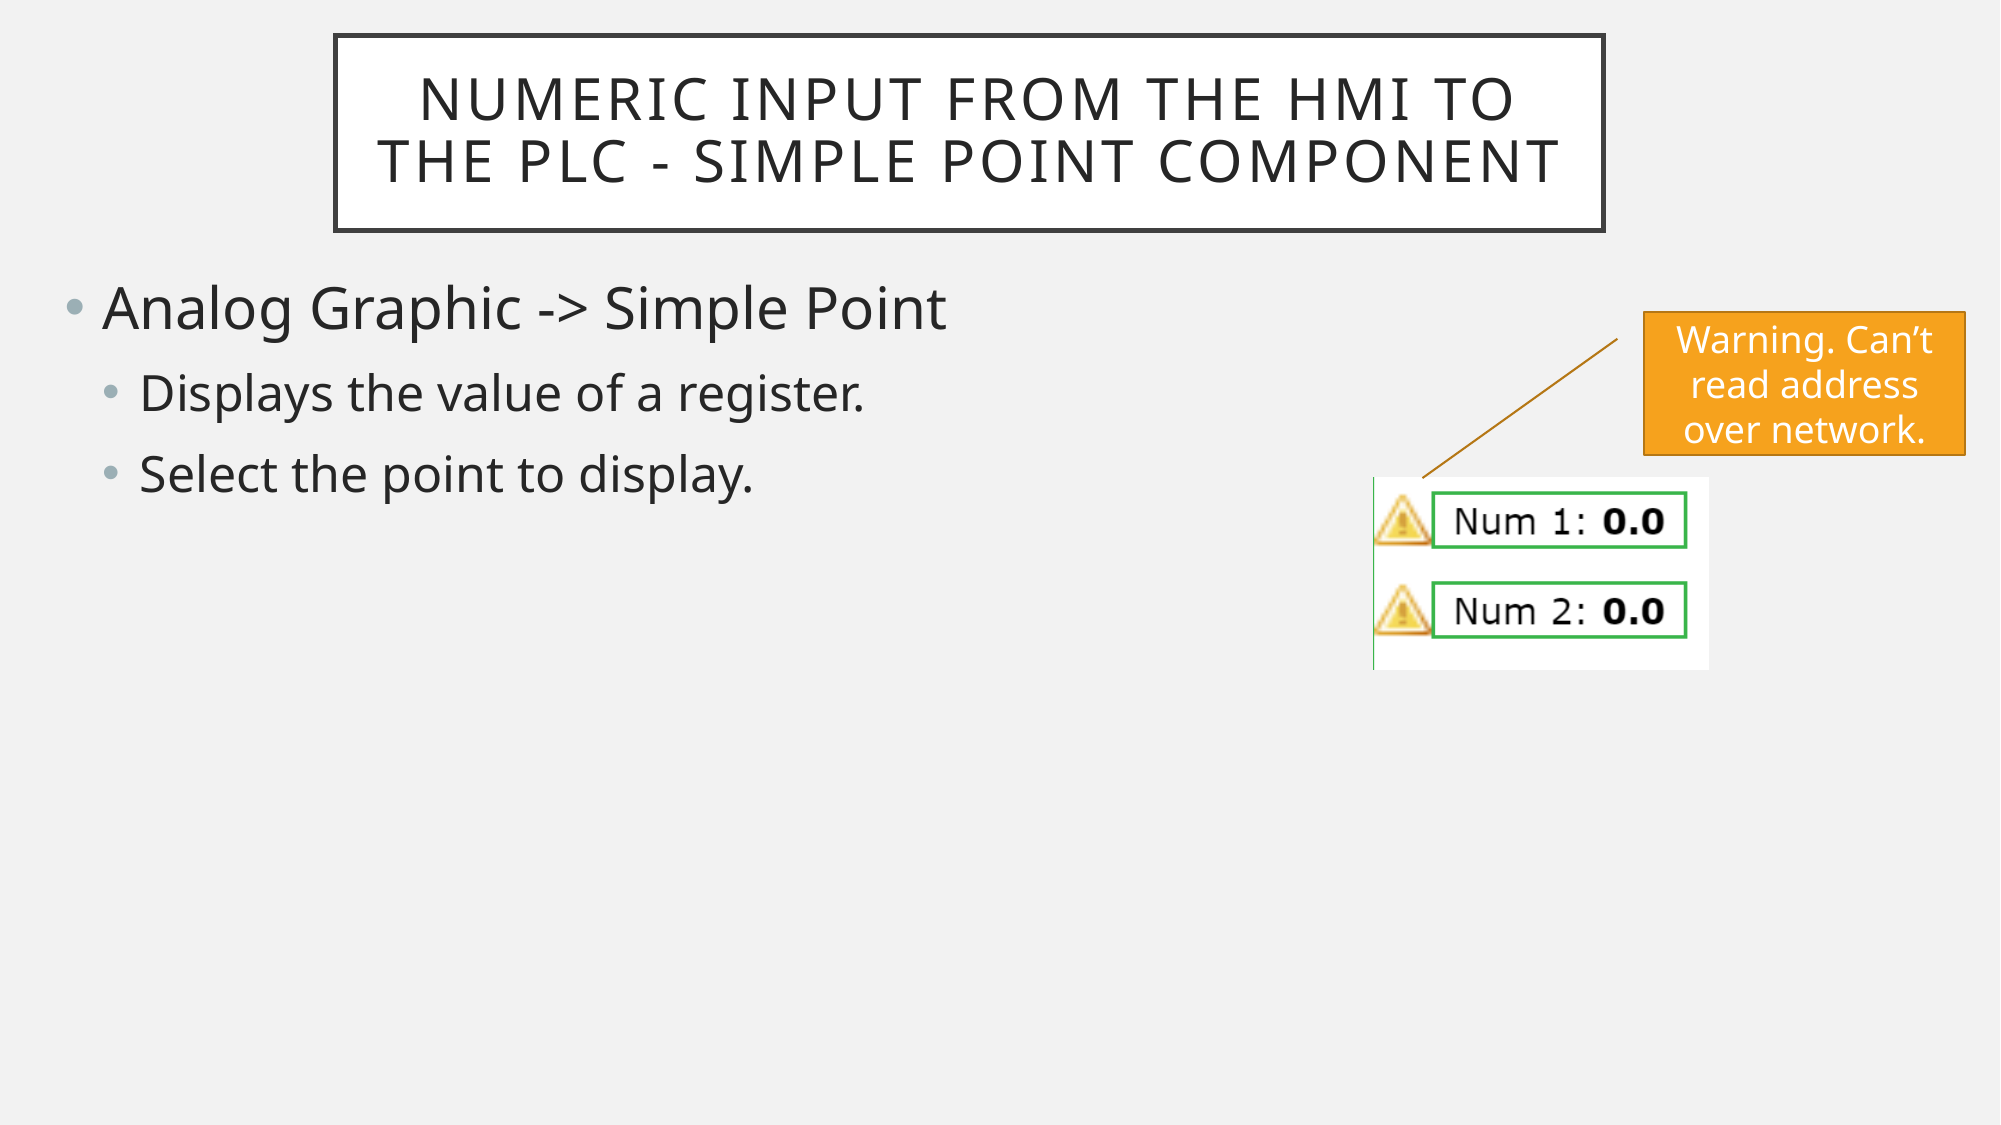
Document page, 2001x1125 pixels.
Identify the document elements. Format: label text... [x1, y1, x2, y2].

picture [1373, 477, 1709, 670]
list Analog Graphic -> Simple Point Displays the value of a register. Select the point to display. [49, 263, 1318, 1098]
text_box Warning. Can’t read address over network. [1422, 337, 1619, 477]
text_box Warning. Can’t read address over network. [1643, 311, 1966, 456]
title nUMERIC INPUT from the HMI to the PLC - sIMPLE POINT COMPONENT [333, 33, 1606, 233]
